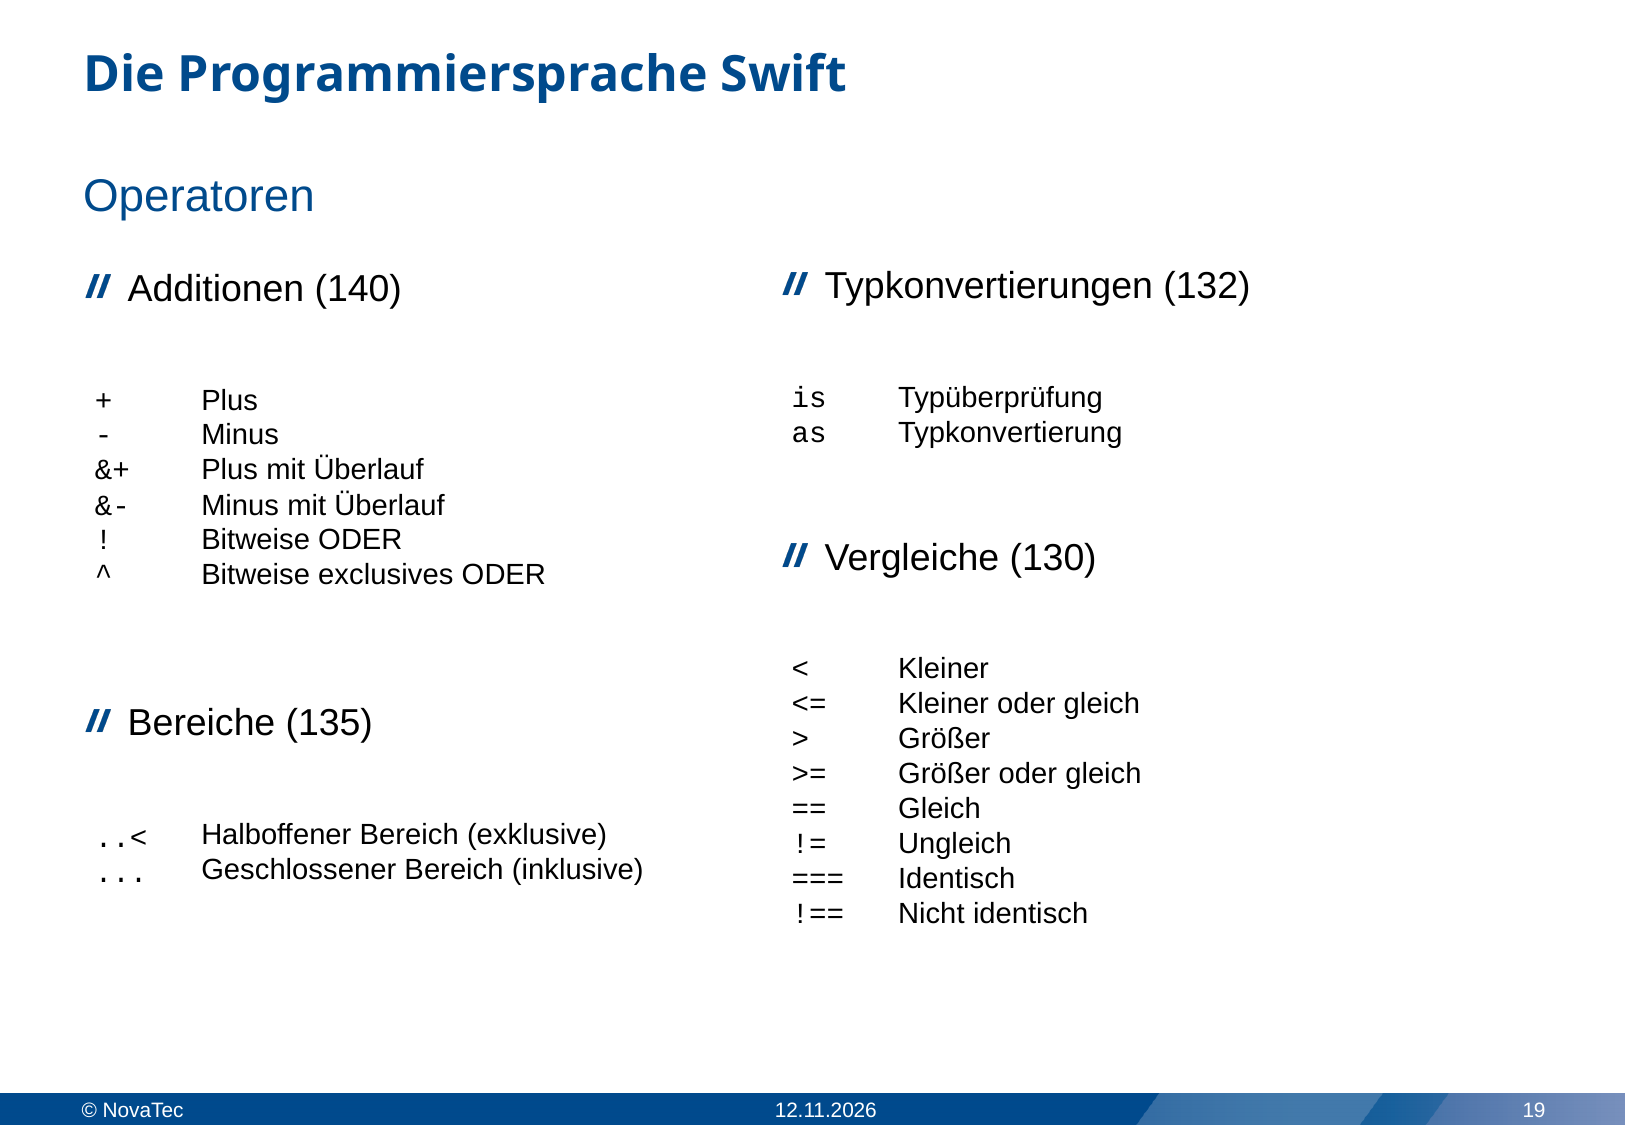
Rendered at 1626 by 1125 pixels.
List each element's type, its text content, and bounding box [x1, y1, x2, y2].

picture [780, 541, 810, 569]
text_box Bereiche (135) [83, 698, 730, 903]
text_box + - &+ &- ! ^ [80, 373, 169, 598]
picture [83, 707, 113, 734]
text_box Halboffener Bereich (exklusive) Geschlossener Bereich (inklusive) [186, 808, 683, 893]
picture [780, 270, 810, 297]
text_box Kleiner Kleiner oder gleich Größer Größer oder gleich Gleich Ungleich Identisch Nicht identisch [883, 642, 1321, 937]
text_box ..< ... [80, 810, 169, 896]
text_box Typüberprüfung Typkonvertierung [883, 370, 1498, 456]
text_box Plus Minus Plus mit Überlauf Minus mit Überlauf Bitweise ODER Bitweise exclusives ODER [186, 373, 624, 598]
picture [83, 272, 113, 300]
text_box < <= > >= == != === !== [776, 642, 866, 937]
title Die Programmiersprache Swift [83, 47, 1184, 163]
text_box is as [776, 370, 866, 456]
text_box Typkonvertierungen (132) [780, 261, 1427, 466]
picture [0, 1093, 1625, 1125]
list Additionen (140) [83, 263, 600, 468]
text_box Vergleiche (130) [780, 532, 1297, 737]
subtitle Operatoren [83, 166, 1542, 263]
